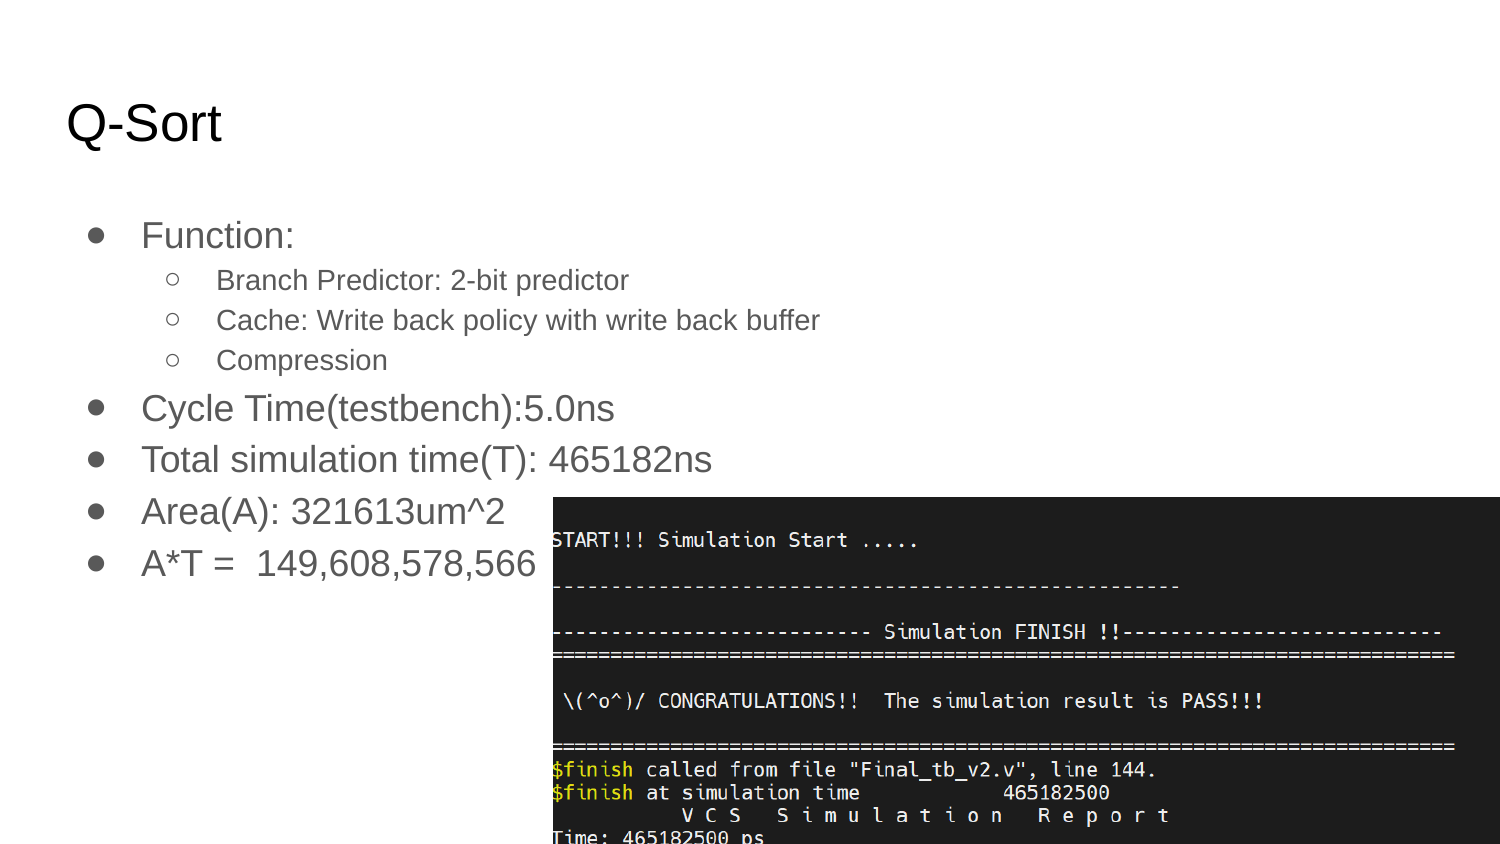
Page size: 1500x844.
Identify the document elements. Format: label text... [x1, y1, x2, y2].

picture [552, 497, 1500, 844]
list Function: Branch Predictor: 2-bit predictor Cache: Write back policy with write back buffer Compression Cycle Time(testbench):5.0ns Total simulation time(T): 465182ns Area(A): 321613um^2 A*T = 149,608,578,566 [51, 189, 1449, 750]
title Q-Sort [51, 72, 1449, 167]
